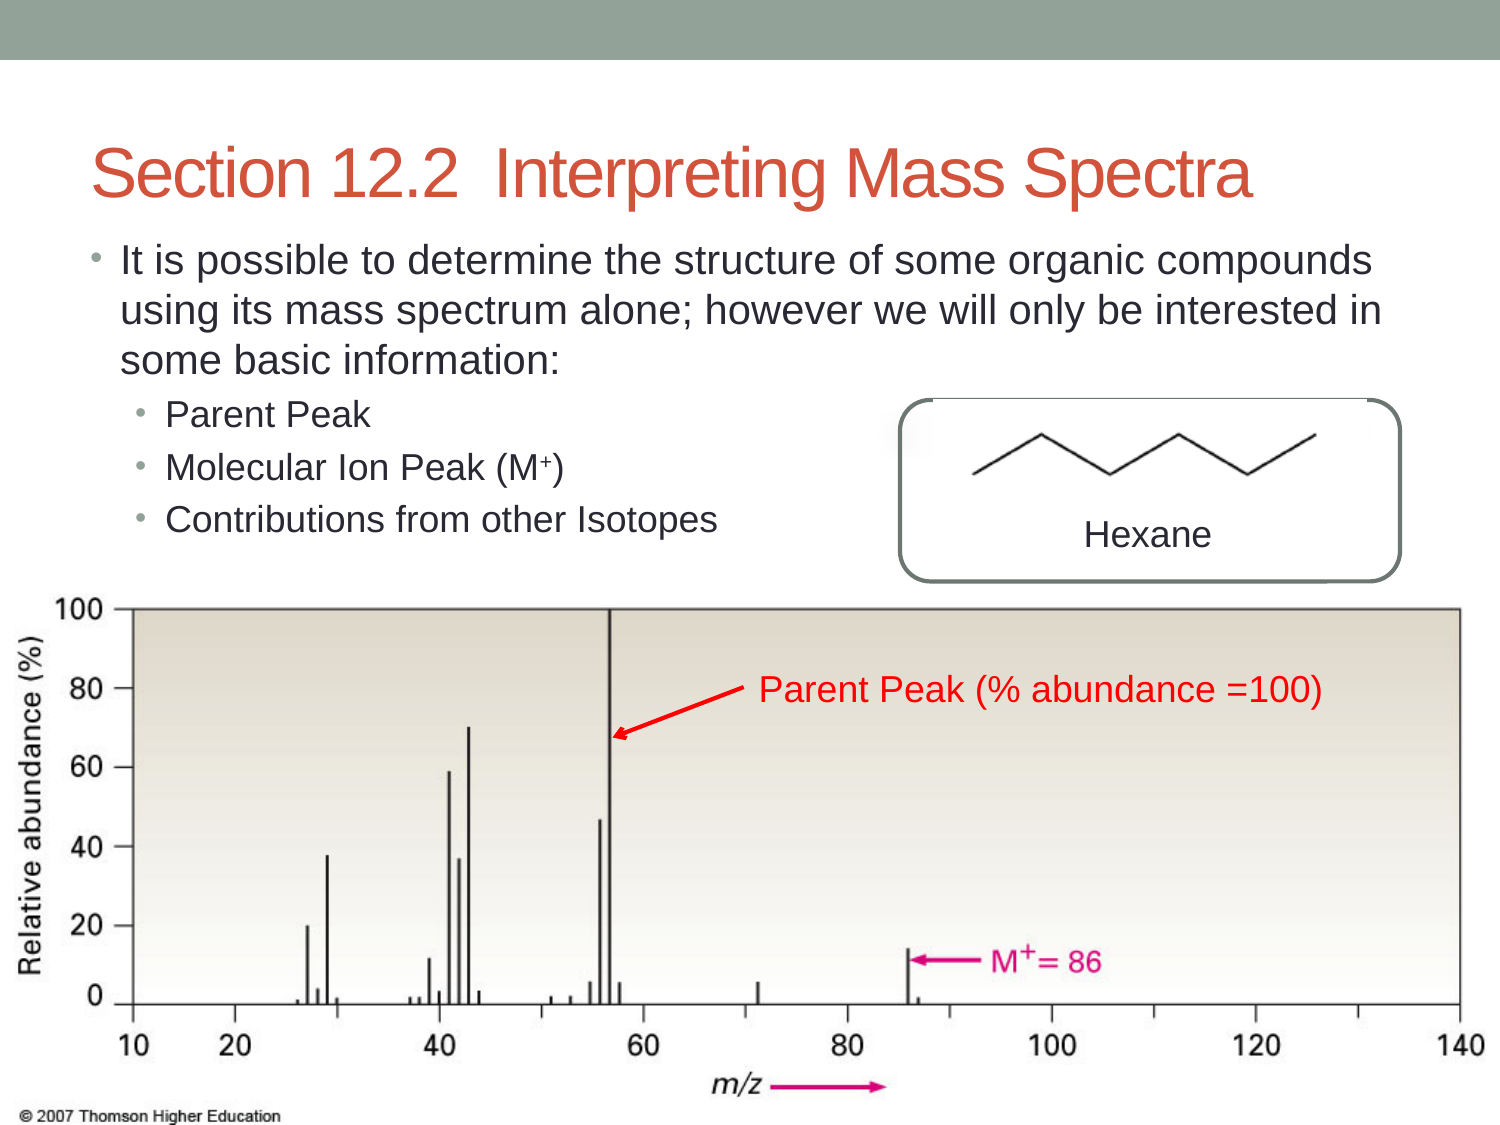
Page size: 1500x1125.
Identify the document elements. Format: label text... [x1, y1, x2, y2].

title Section 12.2 Interpreting Mass Spectra [75, 87, 1425, 224]
picture [14, 593, 1486, 1125]
picture [933, 399, 1367, 507]
list It is possible to determine the structure of some organic compounds using its mass spectrum alone; however we will only be interested in some basic information: Parent Peak Molecular Ion Peak (M+) Contributions from other Isotopes [75, 224, 1425, 590]
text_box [612, 687, 744, 738]
text_box Hexane [1068, 515, 1232, 563]
